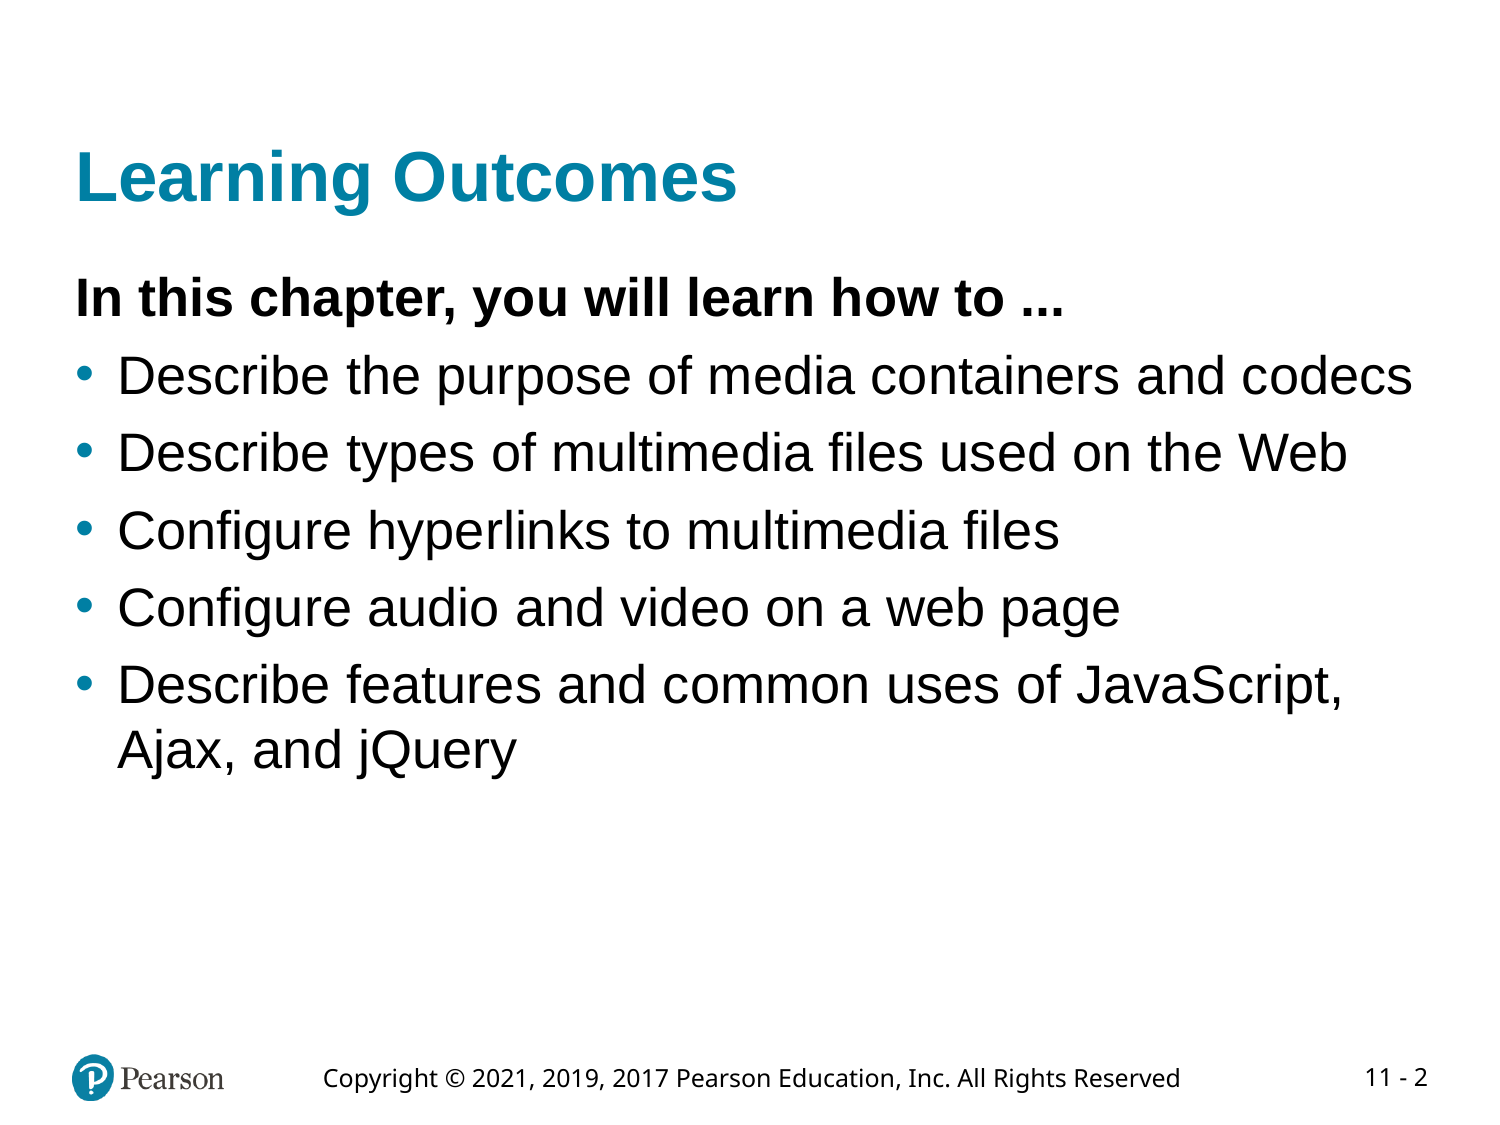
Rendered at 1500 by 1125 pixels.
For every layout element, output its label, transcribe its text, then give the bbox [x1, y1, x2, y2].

picture [81, 1064, 107, 1089]
picture [99, 1054, 224, 1101]
title Learning Outcomes [75, 35, 1425, 216]
picture [72, 1087, 83, 1101]
picture [72, 1054, 89, 1072]
list In this chapter, you will learn how to ... Describe the purpose of media containers and codecs Describe types of multimedia files used on the Web Configure hyperlinks to multimedia files Configure audio and video on a web page Describe features and common uses of JavaScript, Ajax, and jQuery [75, 262, 1425, 1013]
